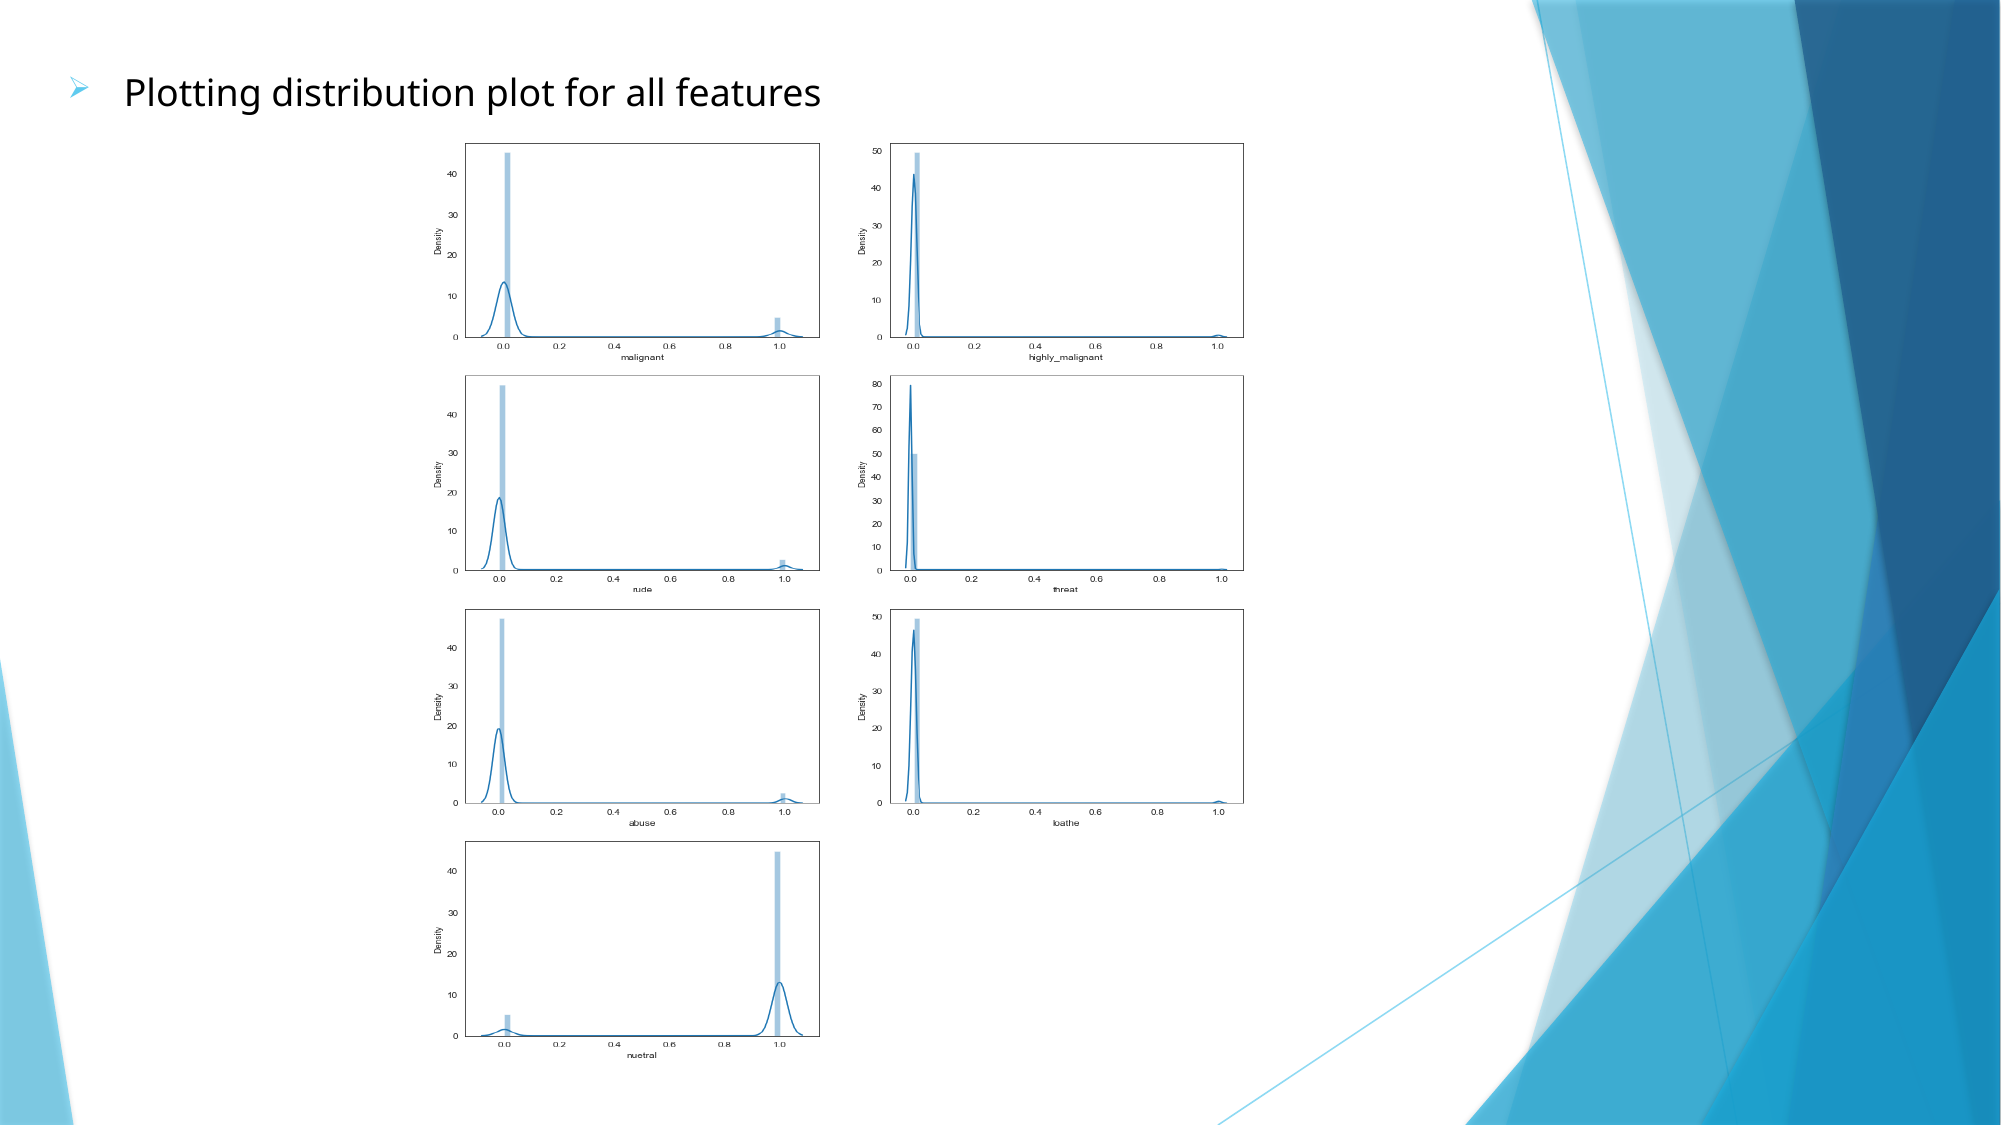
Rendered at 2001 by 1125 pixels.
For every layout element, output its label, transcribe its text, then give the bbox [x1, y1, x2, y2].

picture [427, 137, 1247, 1065]
list Plotting distribution plot for all features [52, 61, 1940, 1088]
